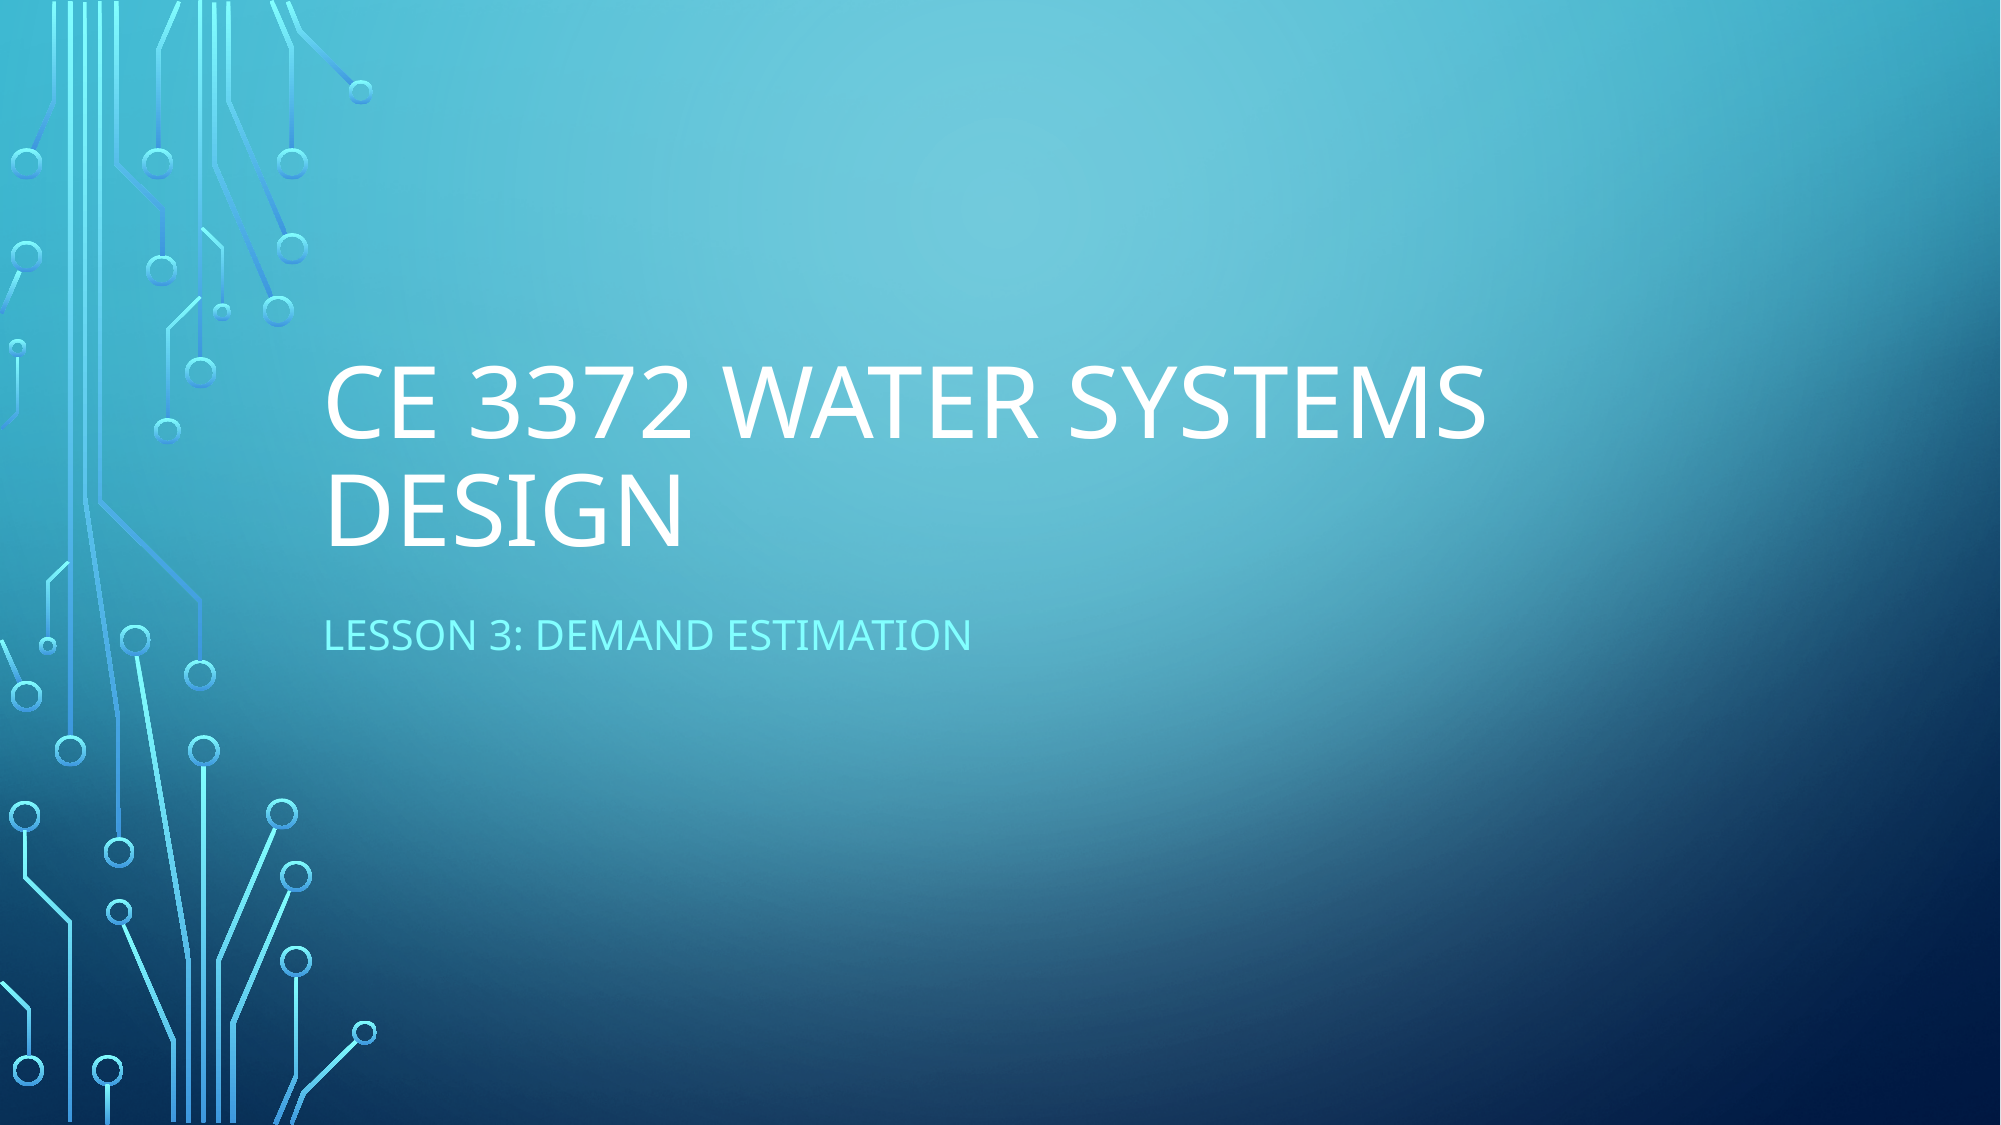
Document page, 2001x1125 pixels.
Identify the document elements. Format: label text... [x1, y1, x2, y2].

title CE 3372 water systems design [307, 184, 1750, 576]
subtitle LeSSON 3: DEMAND ESTIMATION [307, 590, 1750, 863]
